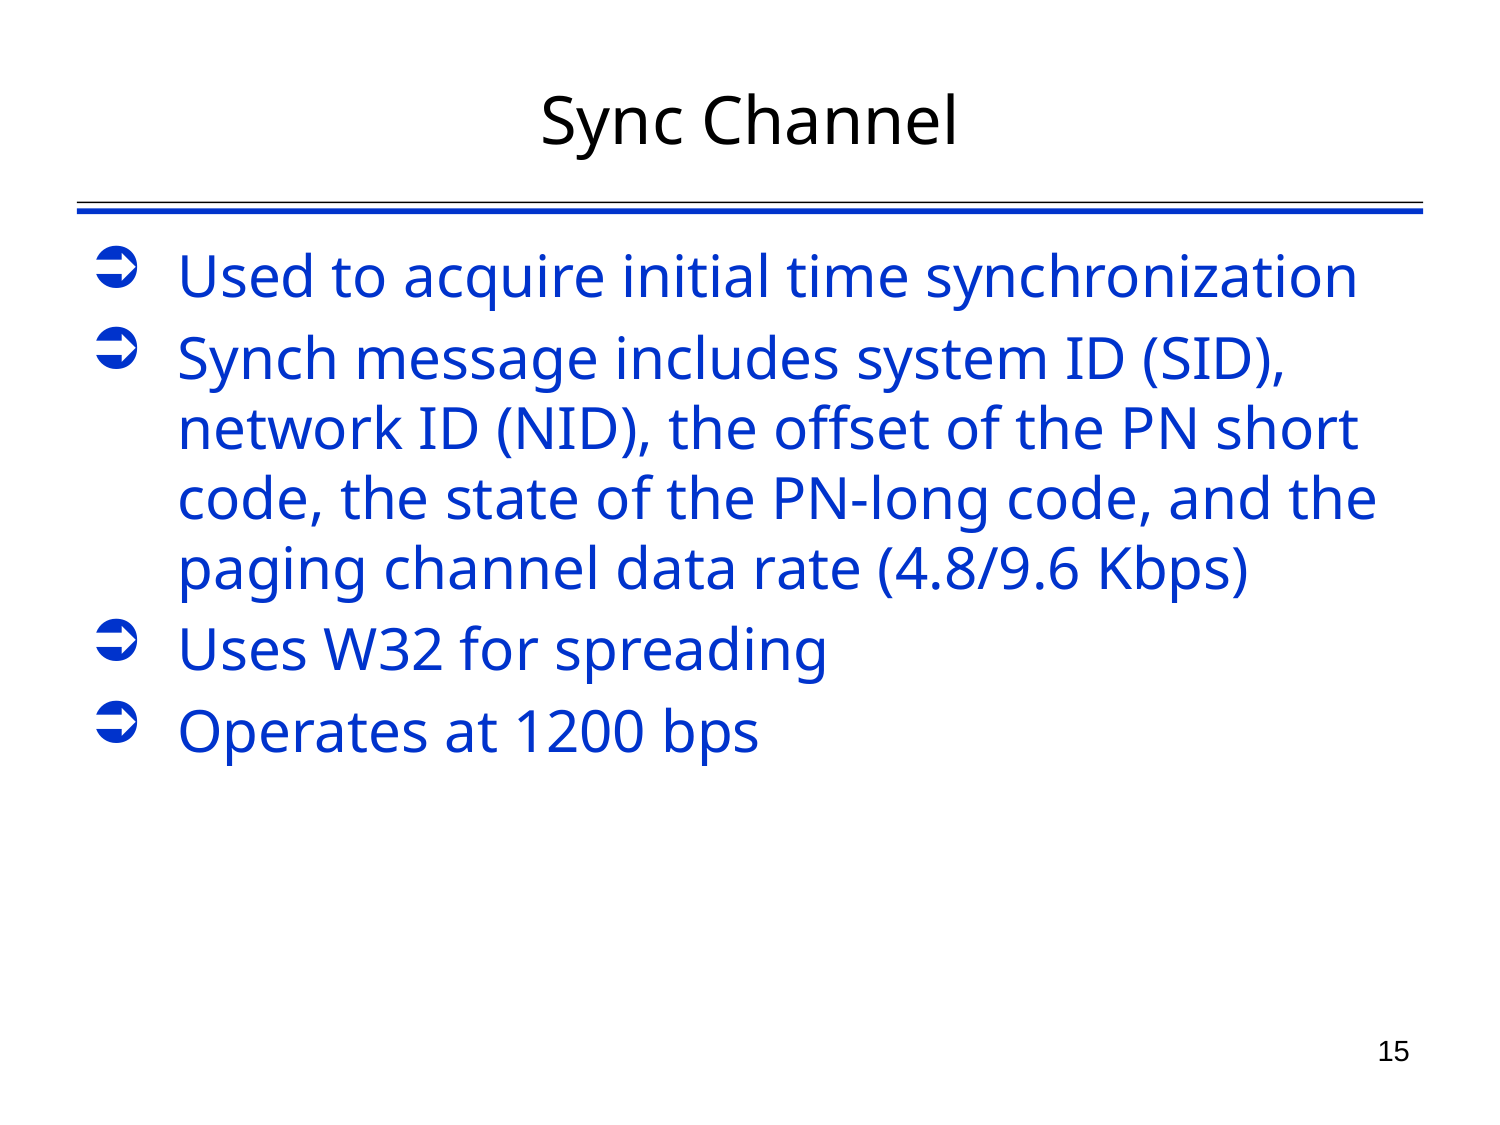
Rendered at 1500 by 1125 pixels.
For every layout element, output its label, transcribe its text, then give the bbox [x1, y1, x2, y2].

text_box 16 [1074, 1024, 1425, 1103]
title Sync Channel [75, 45, 1425, 191]
list Used to acquire initial time synchronization Synch message includes system ID (SID), network ID (NID), the offset of the PN short code, the state of the PN-long code, and the paging channel data rate (4.8/9.6 Kbps) Uses W32 for spreading Operates at 1200 bps [75, 231, 1425, 1018]
